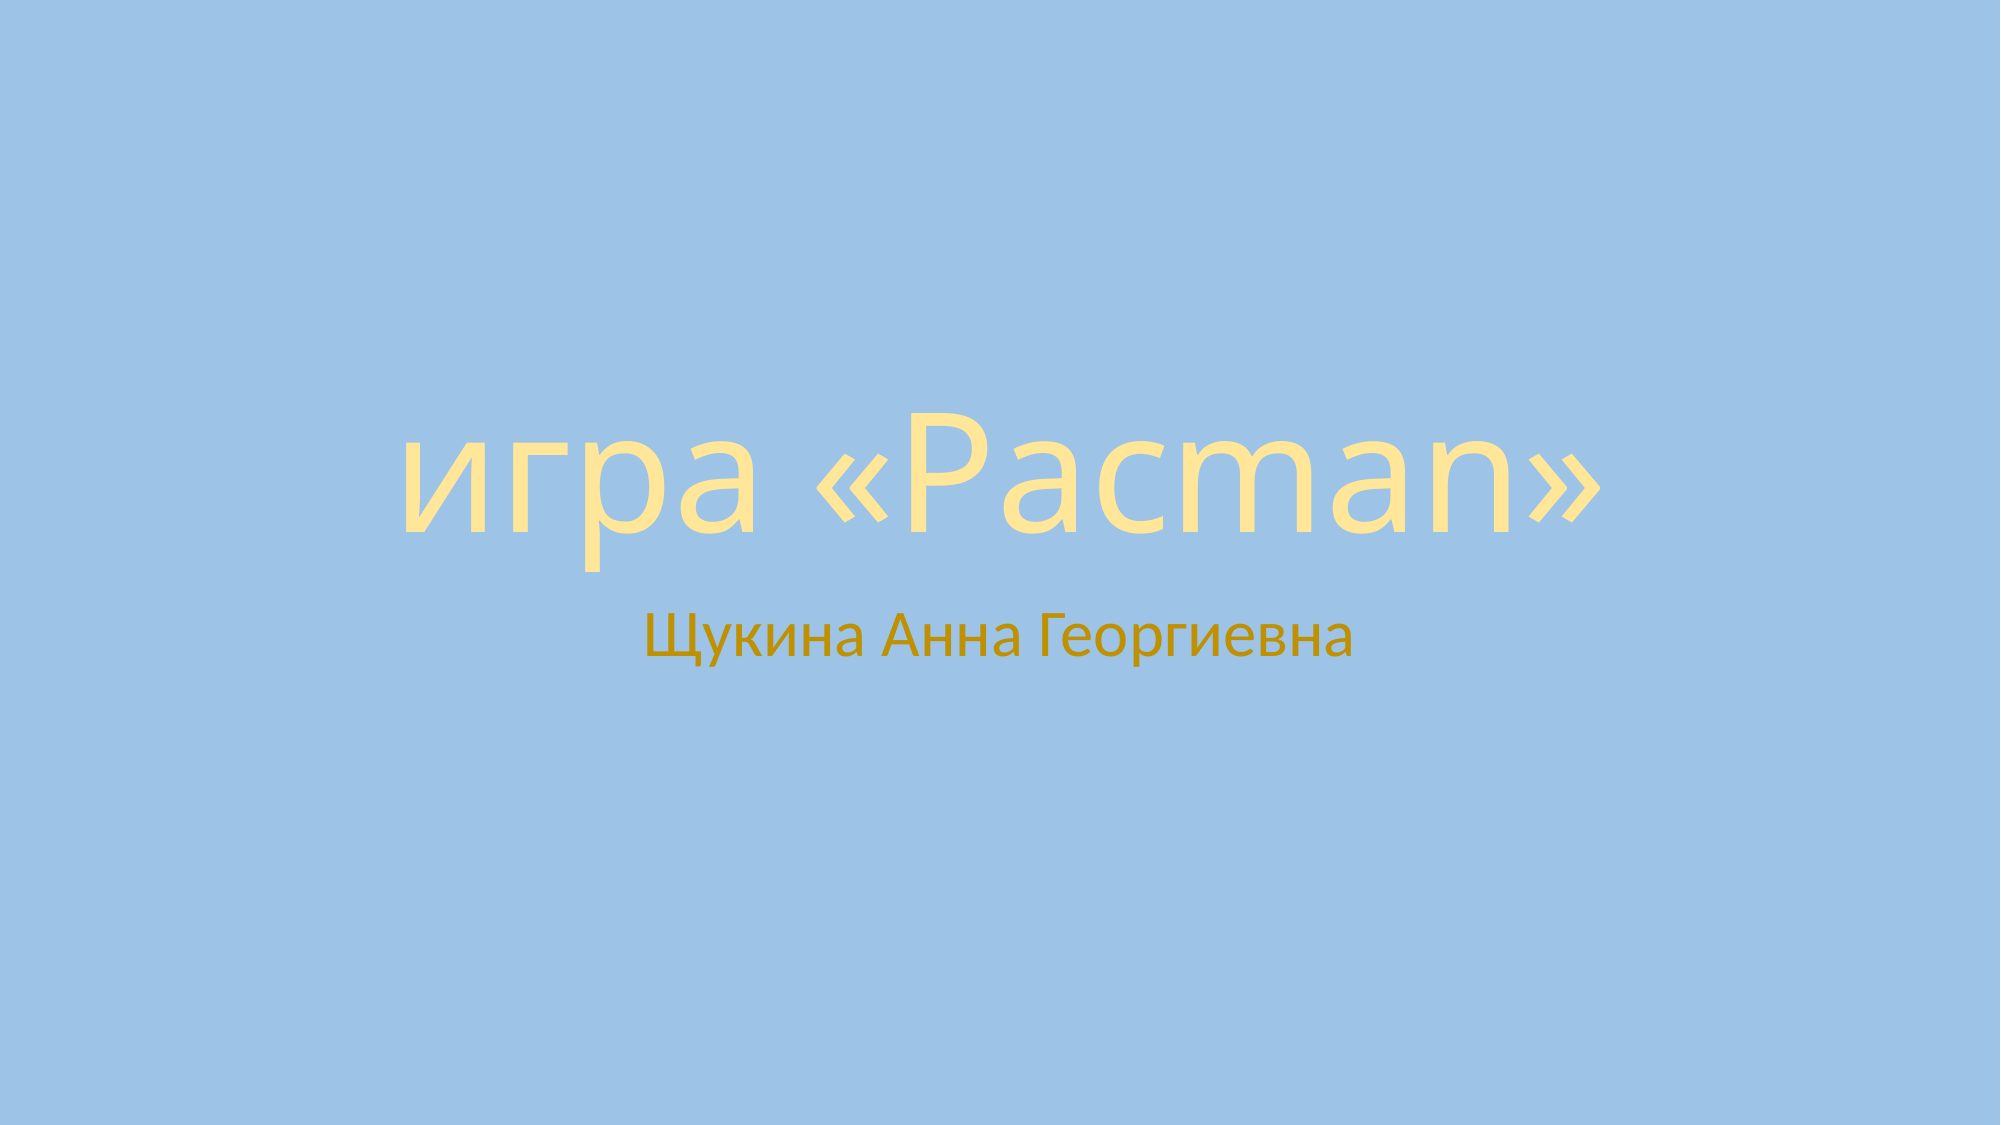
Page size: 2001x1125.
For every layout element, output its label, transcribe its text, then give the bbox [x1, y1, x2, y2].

subtitle Щукина Анна Георгиевна [249, 590, 1750, 863]
title игра «Pacman» [249, 184, 1750, 576]
